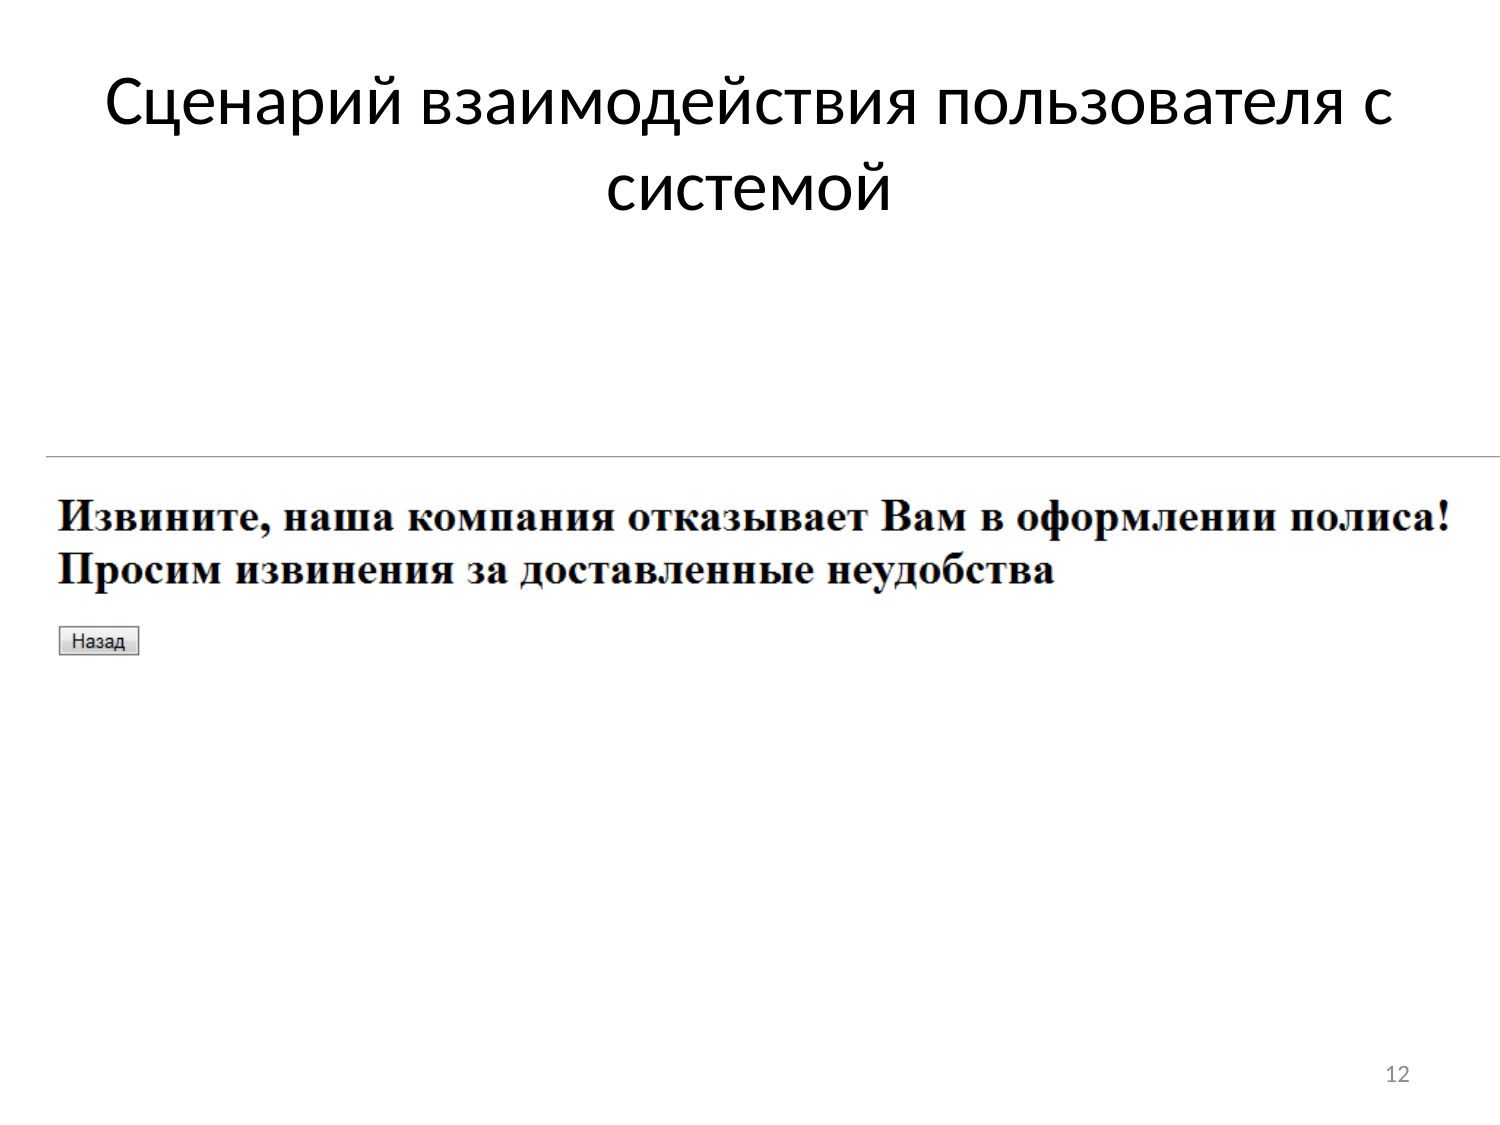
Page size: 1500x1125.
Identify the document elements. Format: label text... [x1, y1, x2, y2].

picture [46, 456, 1500, 729]
title Сценарий взаимодействия пользователя с системой [75, 45, 1425, 233]
slide_number 12 [1074, 1042, 1425, 1103]
